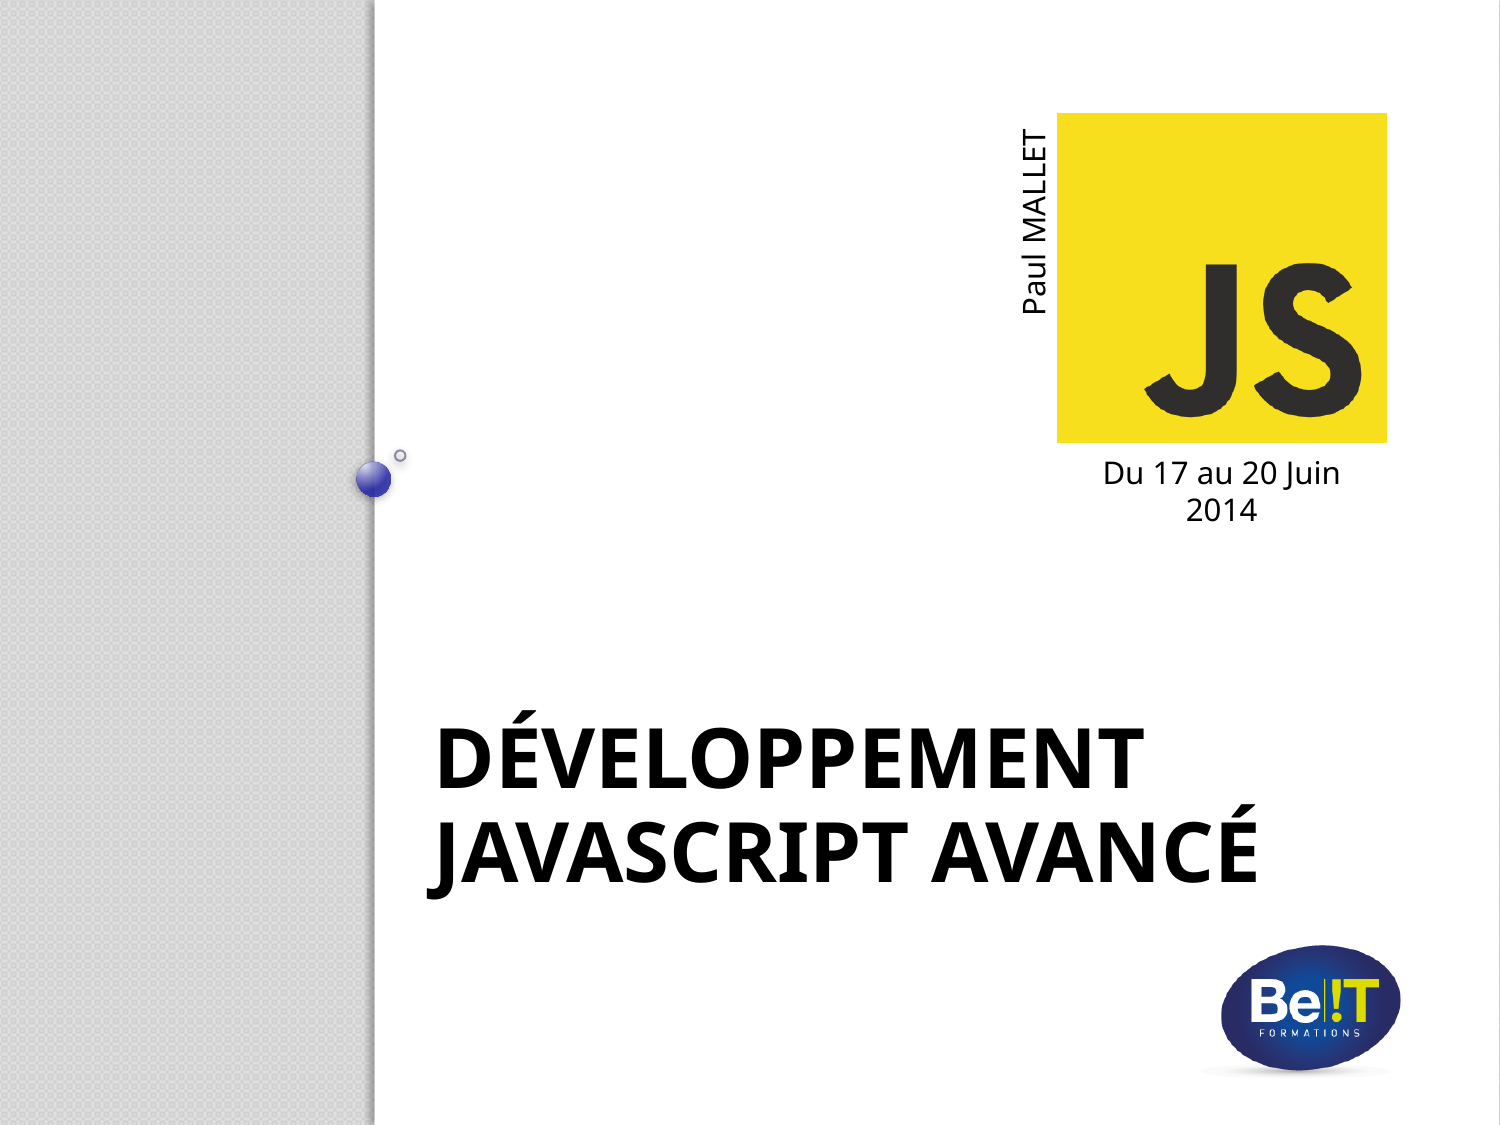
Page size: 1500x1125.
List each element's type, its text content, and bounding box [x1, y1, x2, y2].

text_box Paul MALLET [1006, 113, 1052, 443]
picture [1056, 113, 1387, 444]
picture [1164, 934, 1436, 1083]
title Développement JavaScript Avancé [419, 704, 1470, 1080]
text_box Du 17 au 20 Juin 2014 [1057, 453, 1387, 536]
